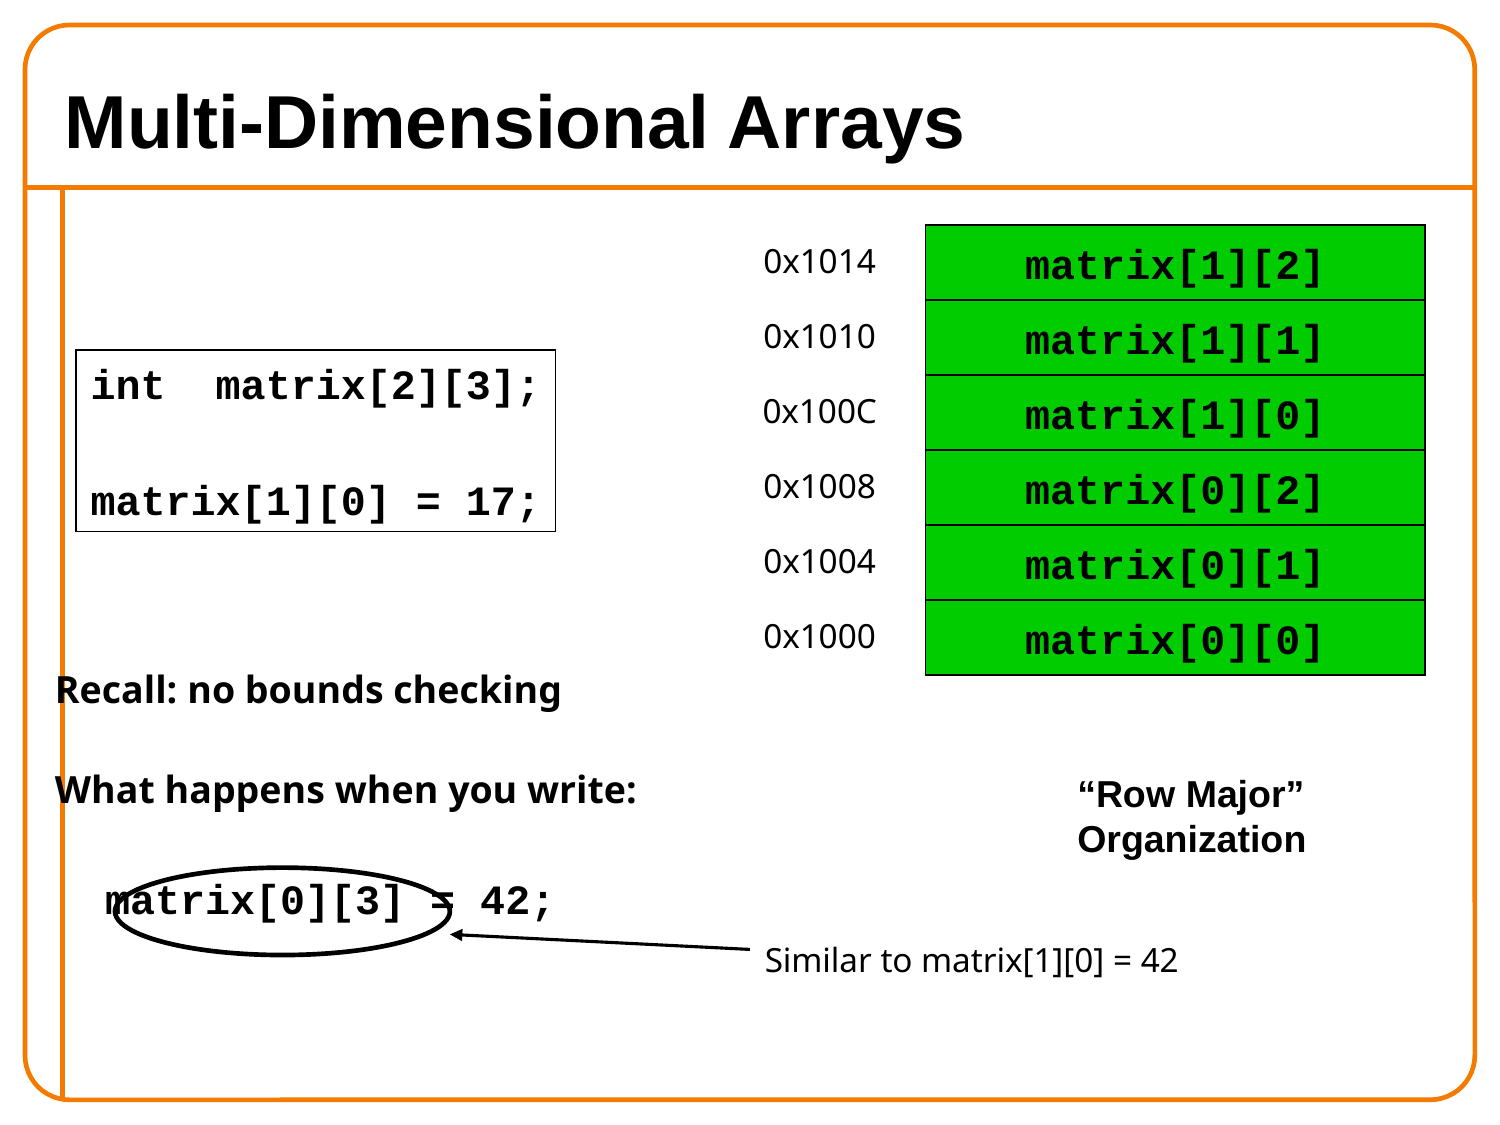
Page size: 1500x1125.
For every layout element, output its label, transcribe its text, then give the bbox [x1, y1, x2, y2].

text_box [114, 867, 450, 956]
text_box [449, 928, 750, 950]
text_box [1312, 1037, 1463, 1100]
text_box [740, 224, 1426, 676]
text_box Recall: no bounds checking What happens when you write: matrix[0][3] = 42; [40, 658, 729, 935]
text_box “Row Major” Organization [1062, 762, 1322, 868]
text_box Similar to matrix[1][0] = 42 [749, 931, 1299, 987]
text_box Multi-Dimensional Arrays [50, 62, 1450, 175]
text_box int matrix[2][3]; matrix[1][0] = 17; [75, 350, 556, 532]
